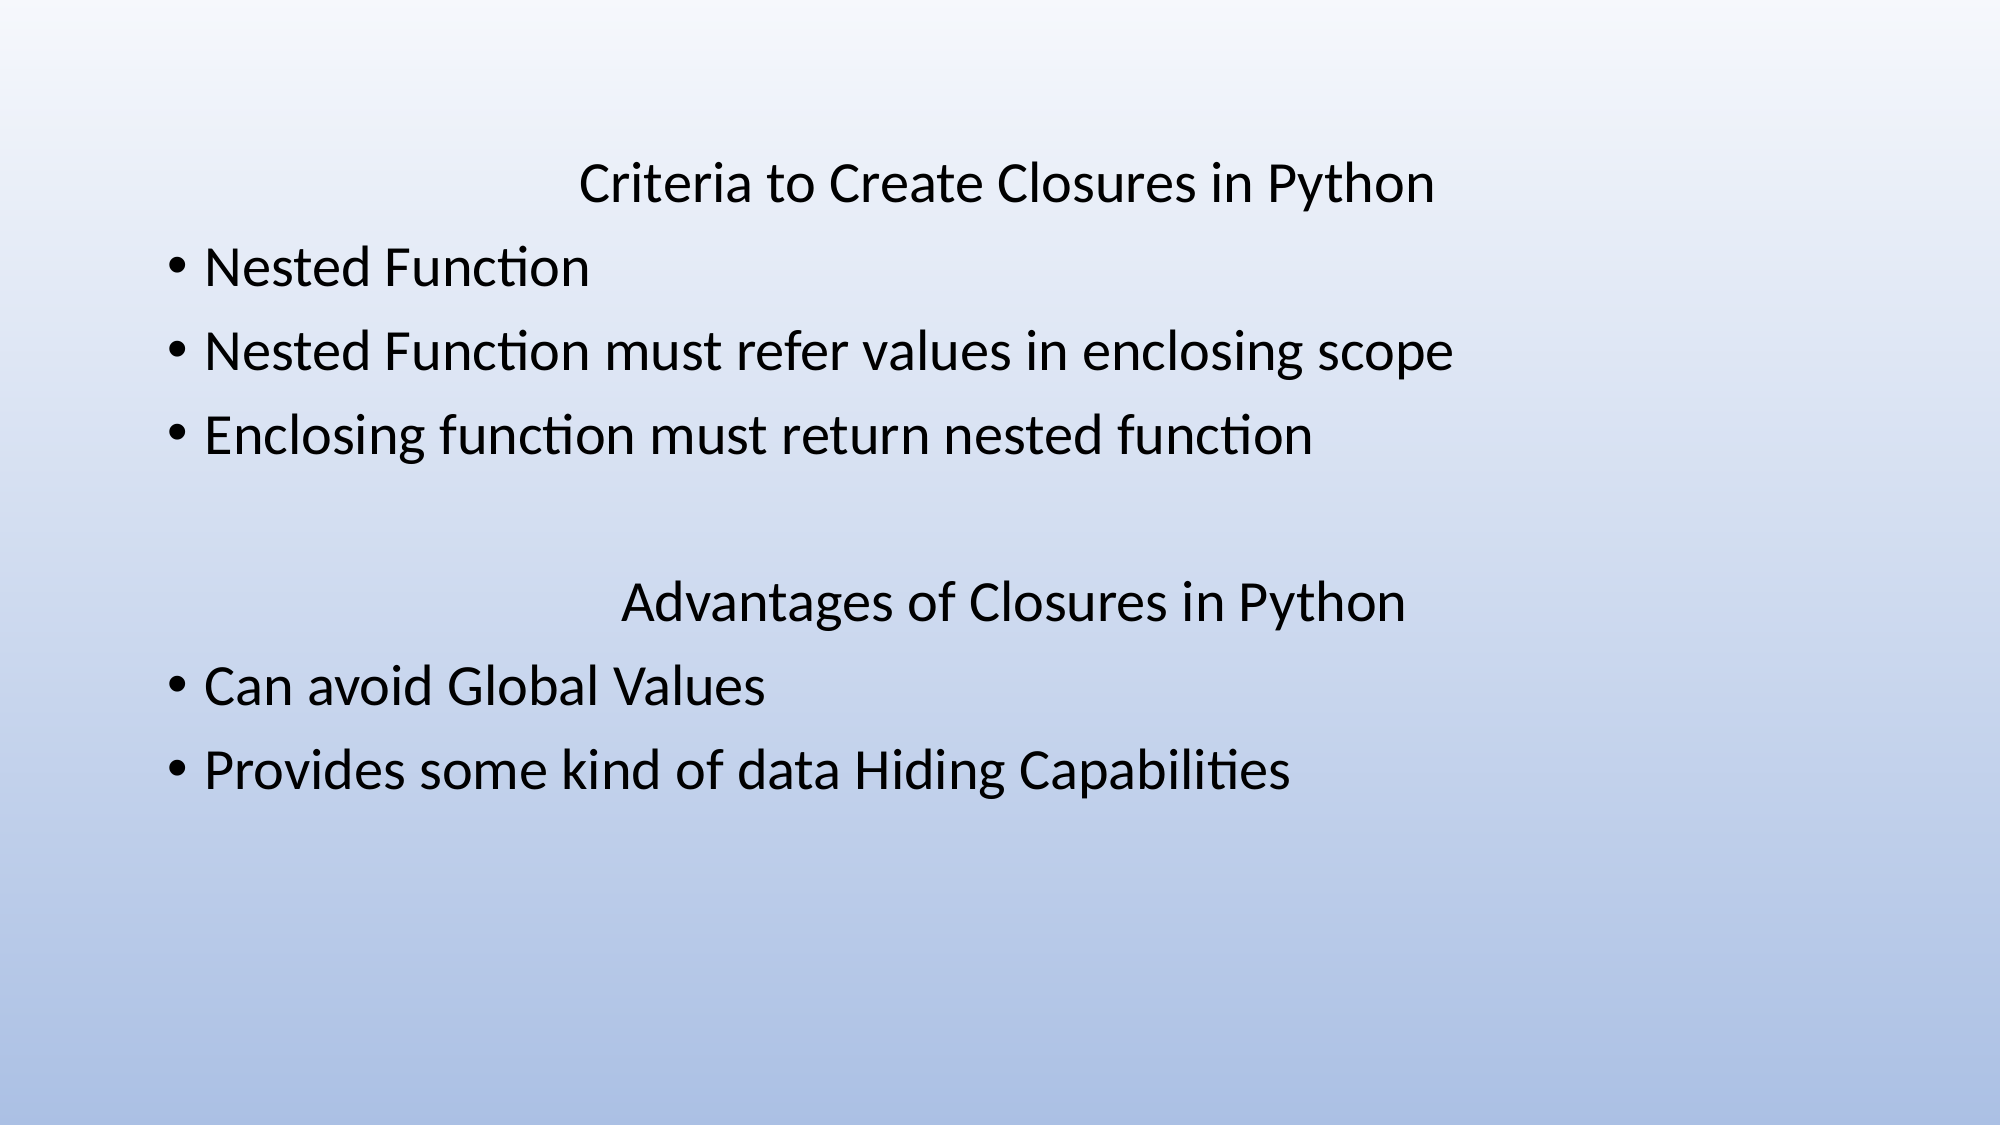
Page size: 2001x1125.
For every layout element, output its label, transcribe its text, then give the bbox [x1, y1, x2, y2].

list Criteria to Create Closures in Python Nested Function Nested Function must refer values in enclosing scope Enclosing function must return nested function Advantages of Closures in Python Can avoid Global Values Provides some kind of data Hiding Capabilities [152, 54, 1878, 864]
